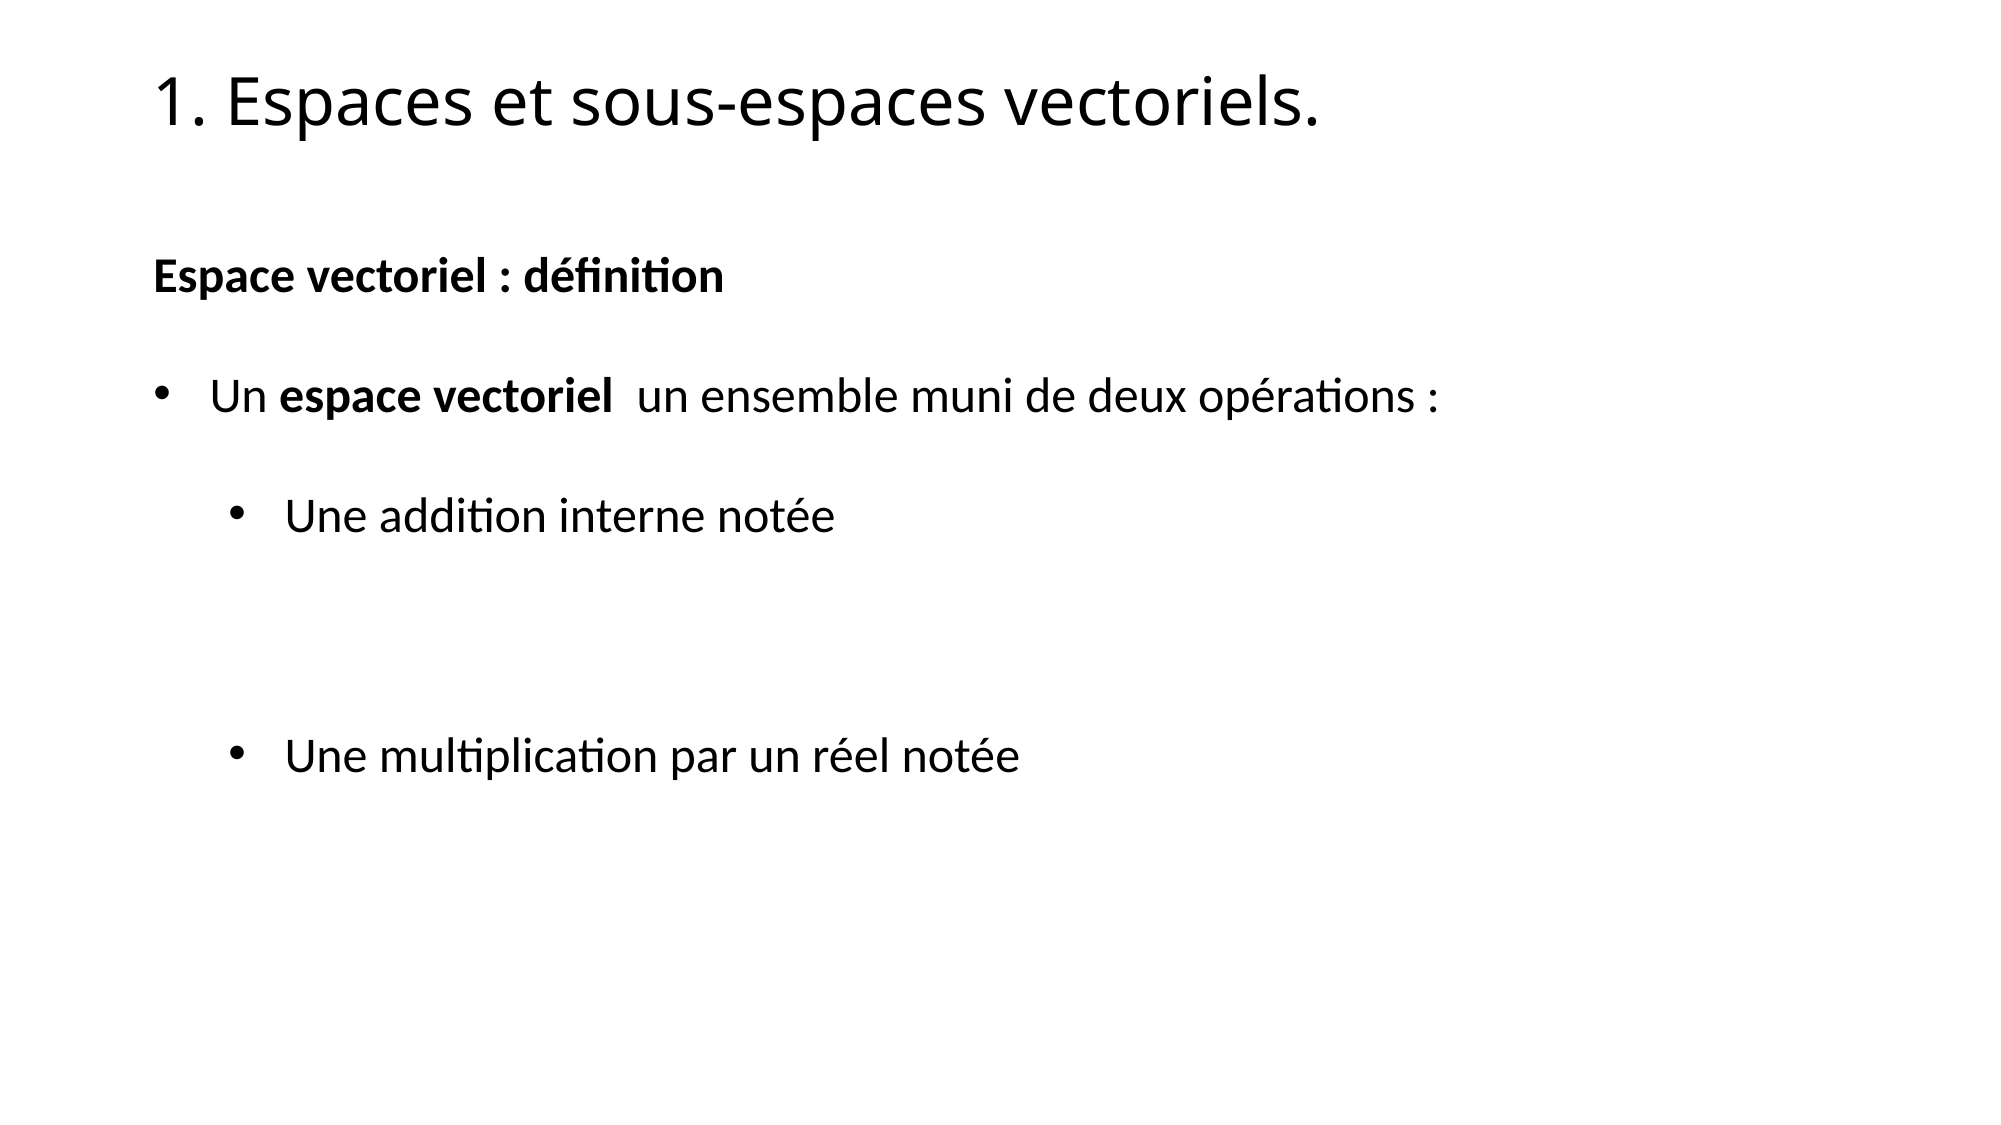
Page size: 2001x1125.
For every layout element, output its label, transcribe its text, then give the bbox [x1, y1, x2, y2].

text_box 1. Espaces et sous-espaces vectoriels. [137, 59, 1863, 155]
